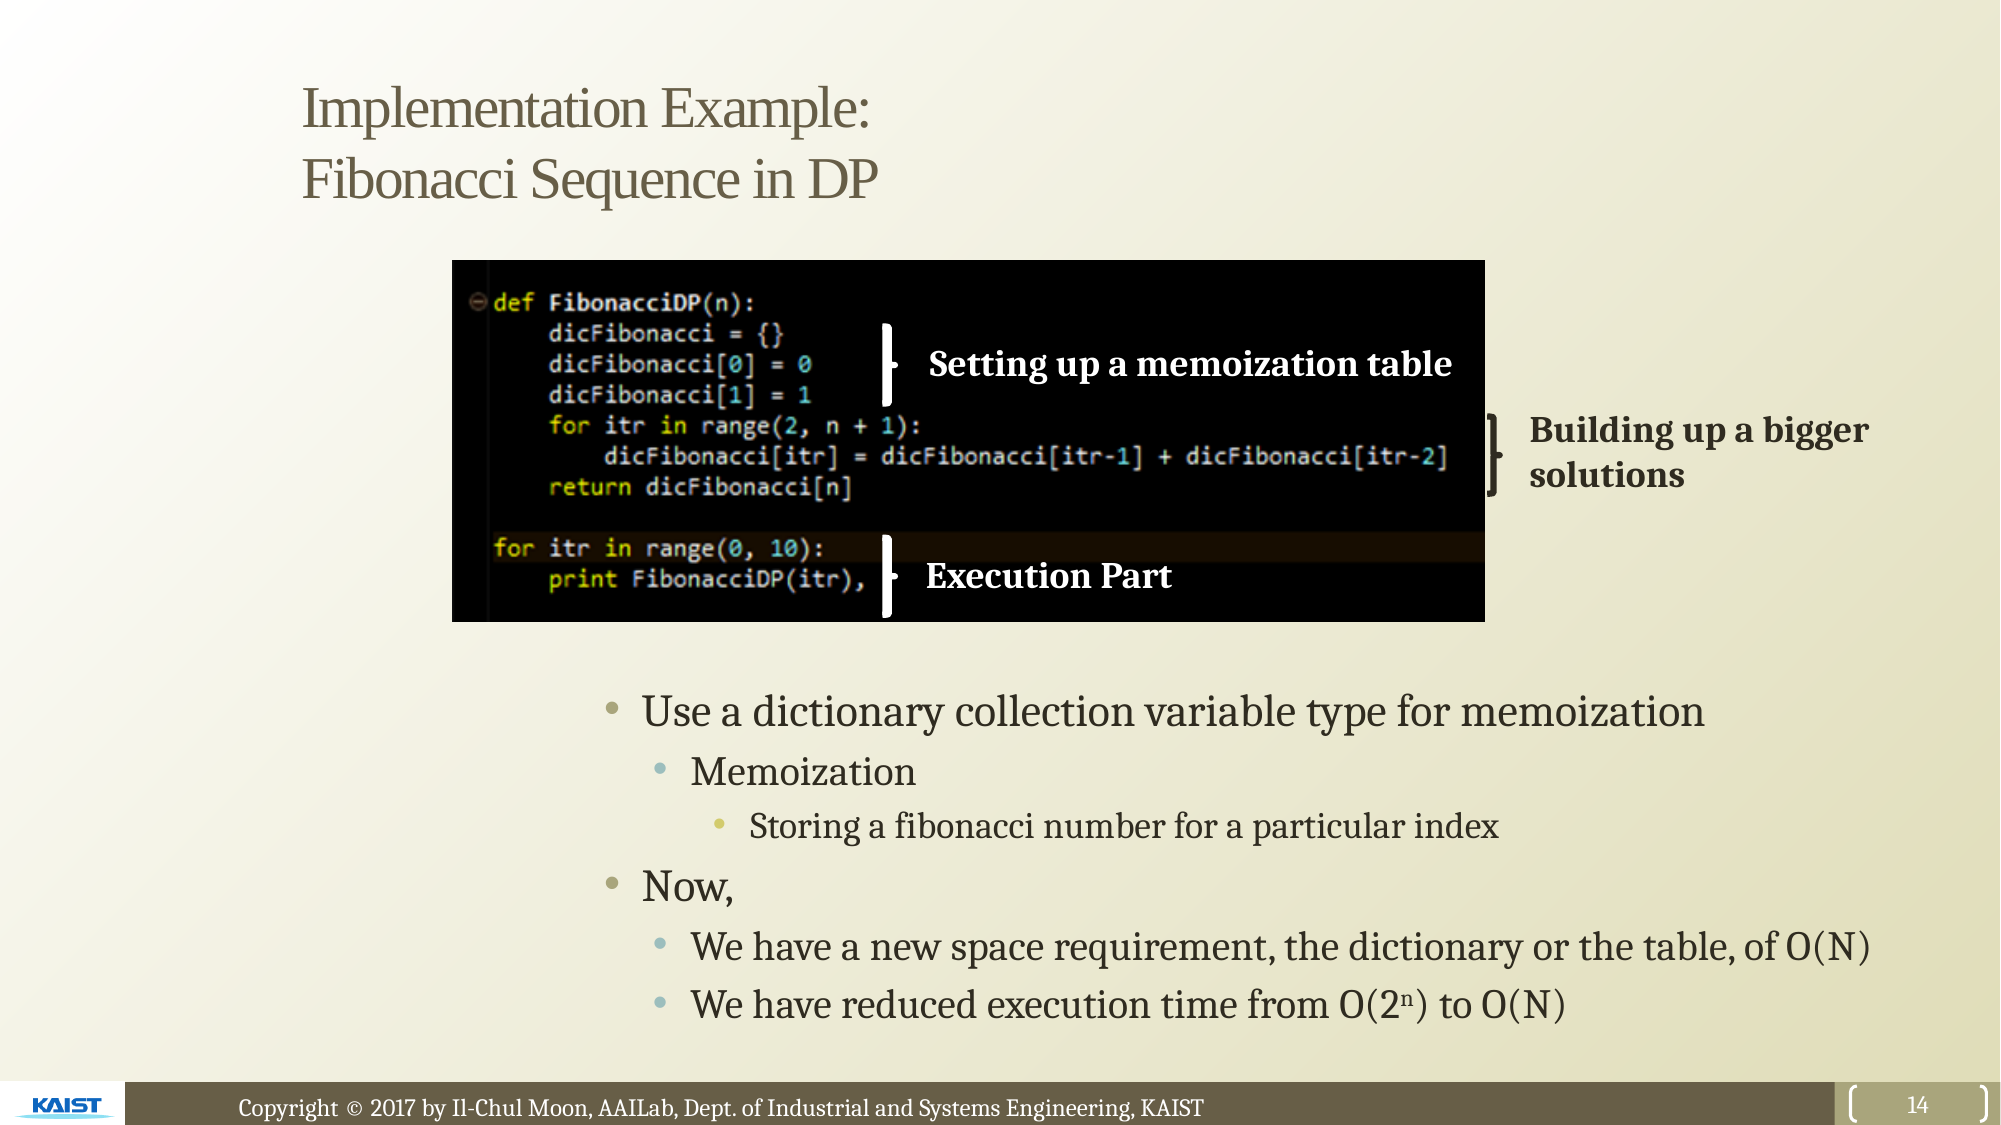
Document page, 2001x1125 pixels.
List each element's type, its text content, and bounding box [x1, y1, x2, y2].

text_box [452, 260, 1893, 623]
picture [0, 1081, 125, 1125]
title Implementation Example: Fibonacci Sequence in DP [286, 59, 1985, 219]
list Use a dictionary collection variable type for memoization Memoization Storing a fibonacci number for a particular index Now, We have a new space requirement, the dictionary or the table, of O(N) We have reduced execution time from O(2n) to O(N) [570, 672, 1955, 1039]
slide_number 14 [1848, 1084, 1988, 1123]
